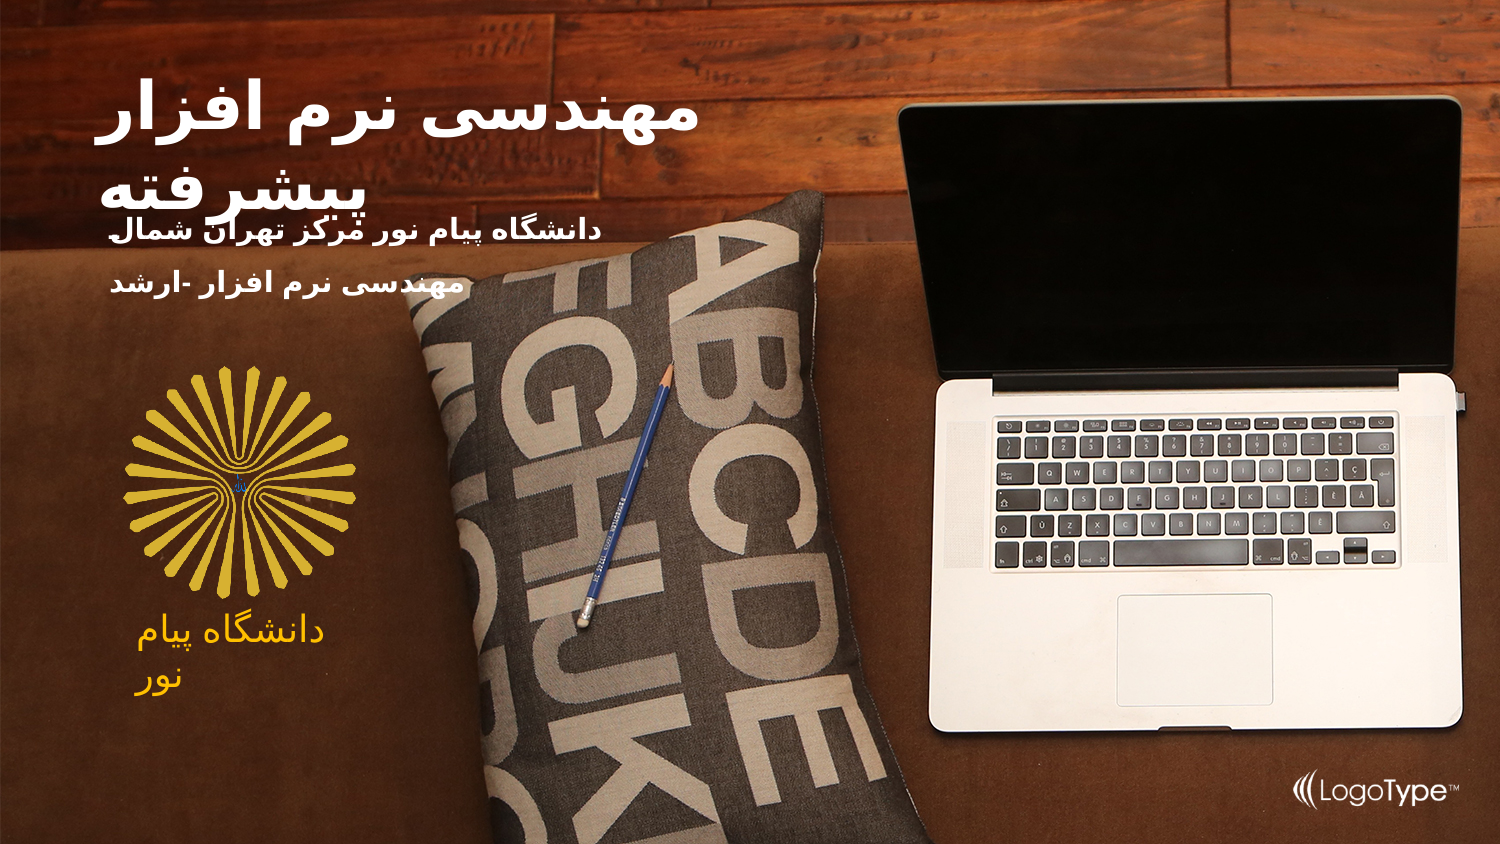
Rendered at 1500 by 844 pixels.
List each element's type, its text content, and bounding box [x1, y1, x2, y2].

text_box مهندسی نرم افزار پیشرفته [82, 55, 880, 231]
text_box دانشگاه پیام نور [121, 606, 354, 703]
text_box دانشگاه پیام نور مرکز تهران شمال مهندسی نرم افزار -ارشد [94, 185, 892, 306]
picture [0, 0, 1500, 844]
